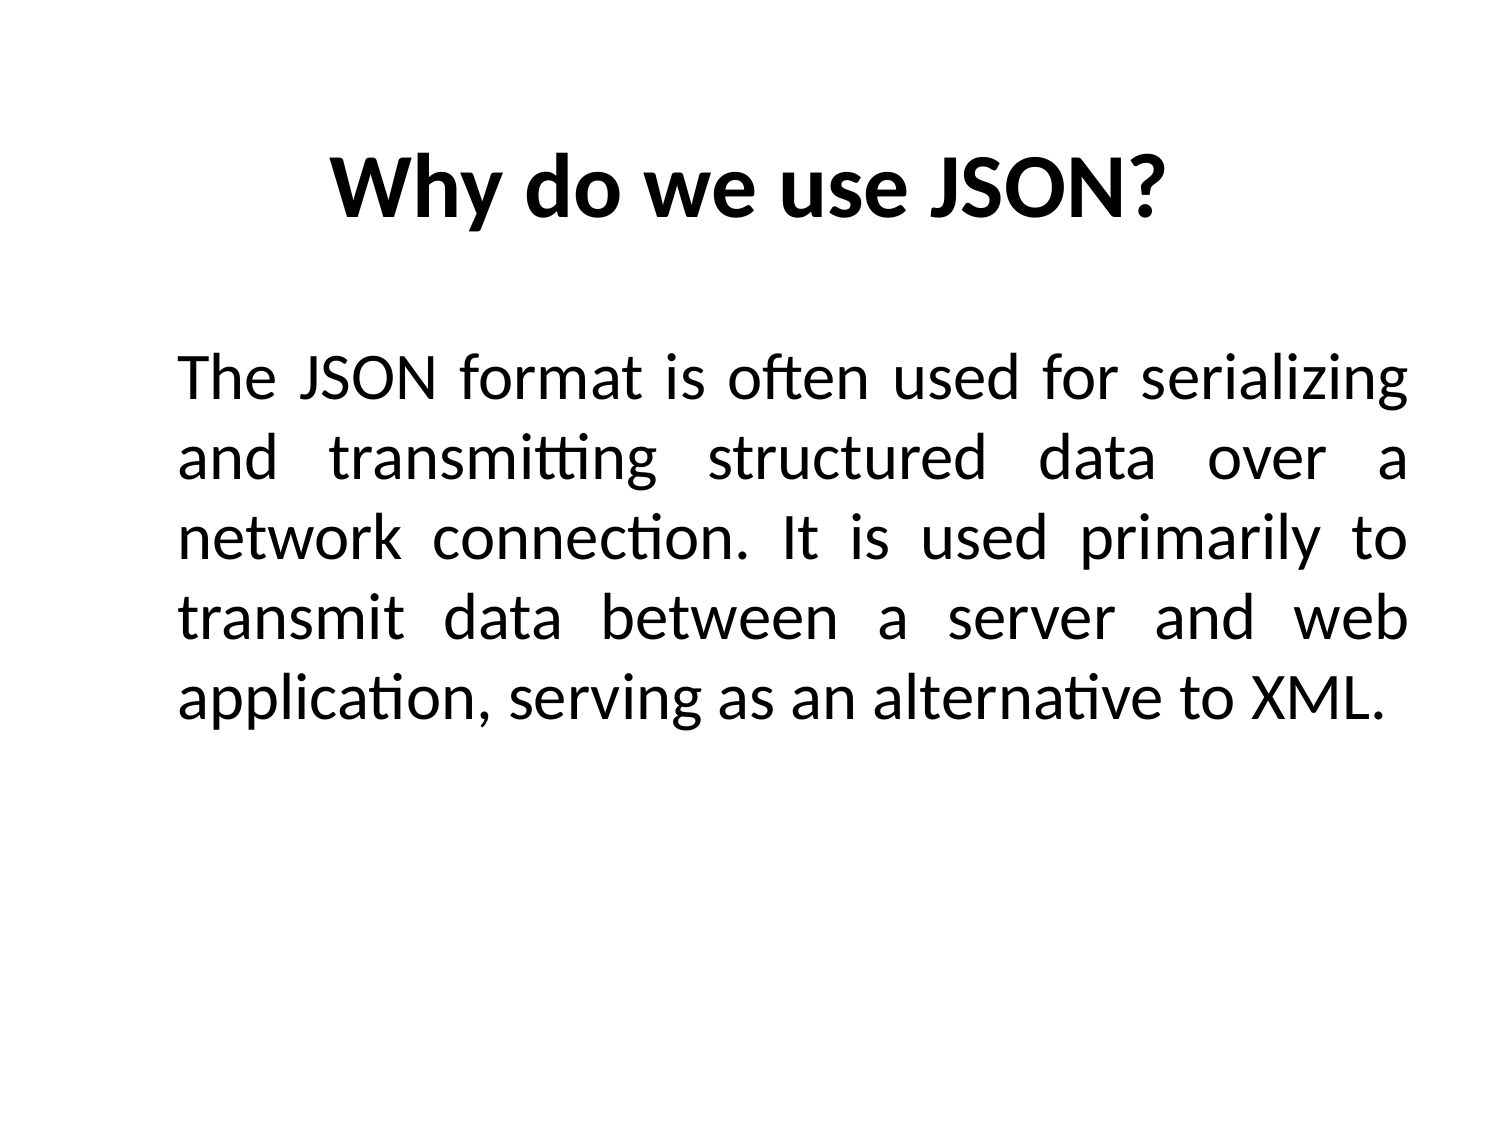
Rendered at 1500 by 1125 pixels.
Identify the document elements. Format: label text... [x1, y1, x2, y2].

subtitle The JSON format is often used for serializing and transmitting structured data over a network connection. It is used primarily to transmit data between a server and web application, serving as an alternative to XML. [162, 324, 1425, 925]
title Why do we use JSON? [112, 50, 1388, 313]
